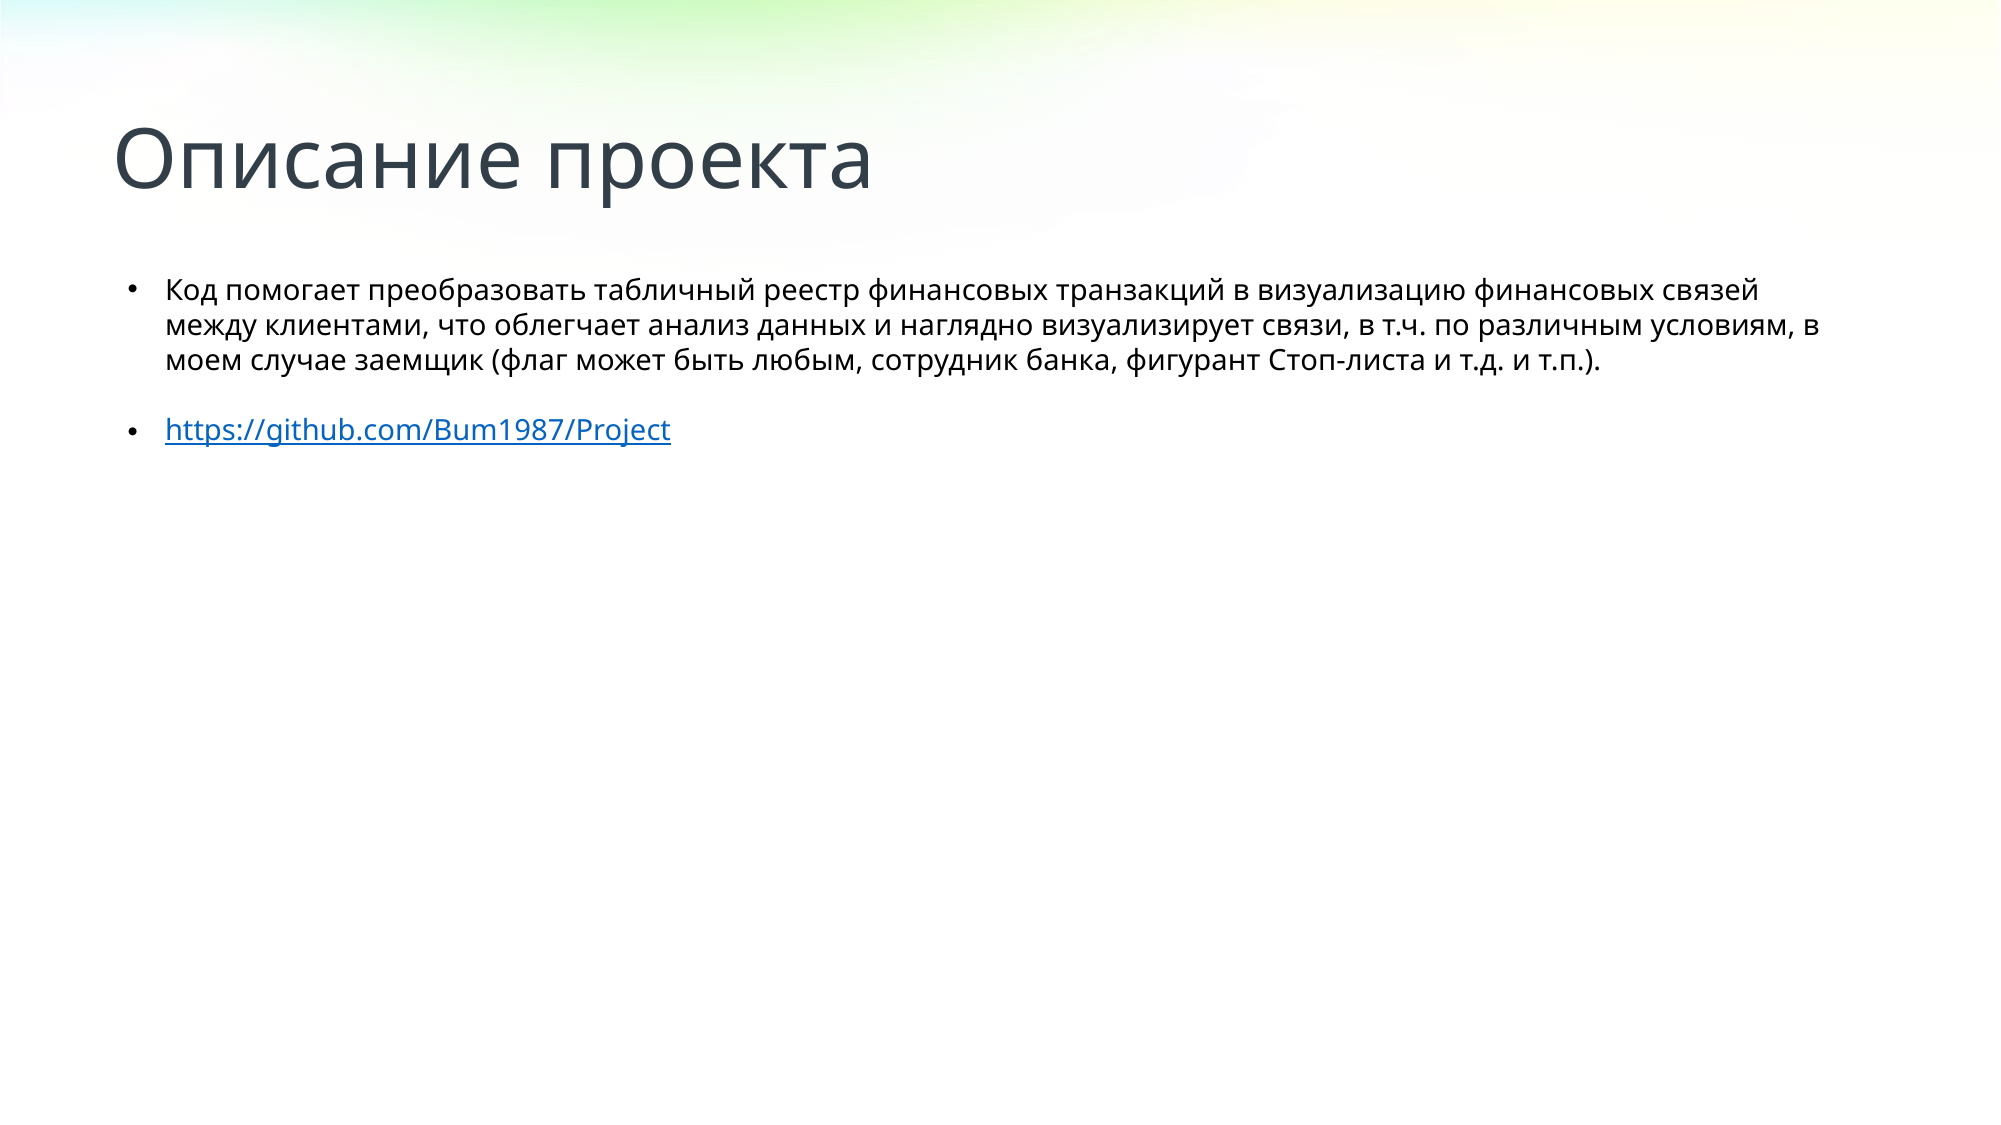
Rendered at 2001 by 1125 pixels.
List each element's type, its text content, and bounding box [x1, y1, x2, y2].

text_box Описание проекта [112, 104, 1888, 423]
picture [0, 0, 2000, 272]
list Код помогает преобразовать табличный реестр финансовых транзакций в визуализацию финансовых связей между клиентами, что облегчает анализ данных и наглядно визуализирует связи, в т.ч. по различным условиям, в моем случае заемщик (флаг может быть любым, сотрудник банка, фигурант Стоп-листа и т.д. и т.п.). https://github.com/Bum1987/Project [112, 423, 1838, 978]
